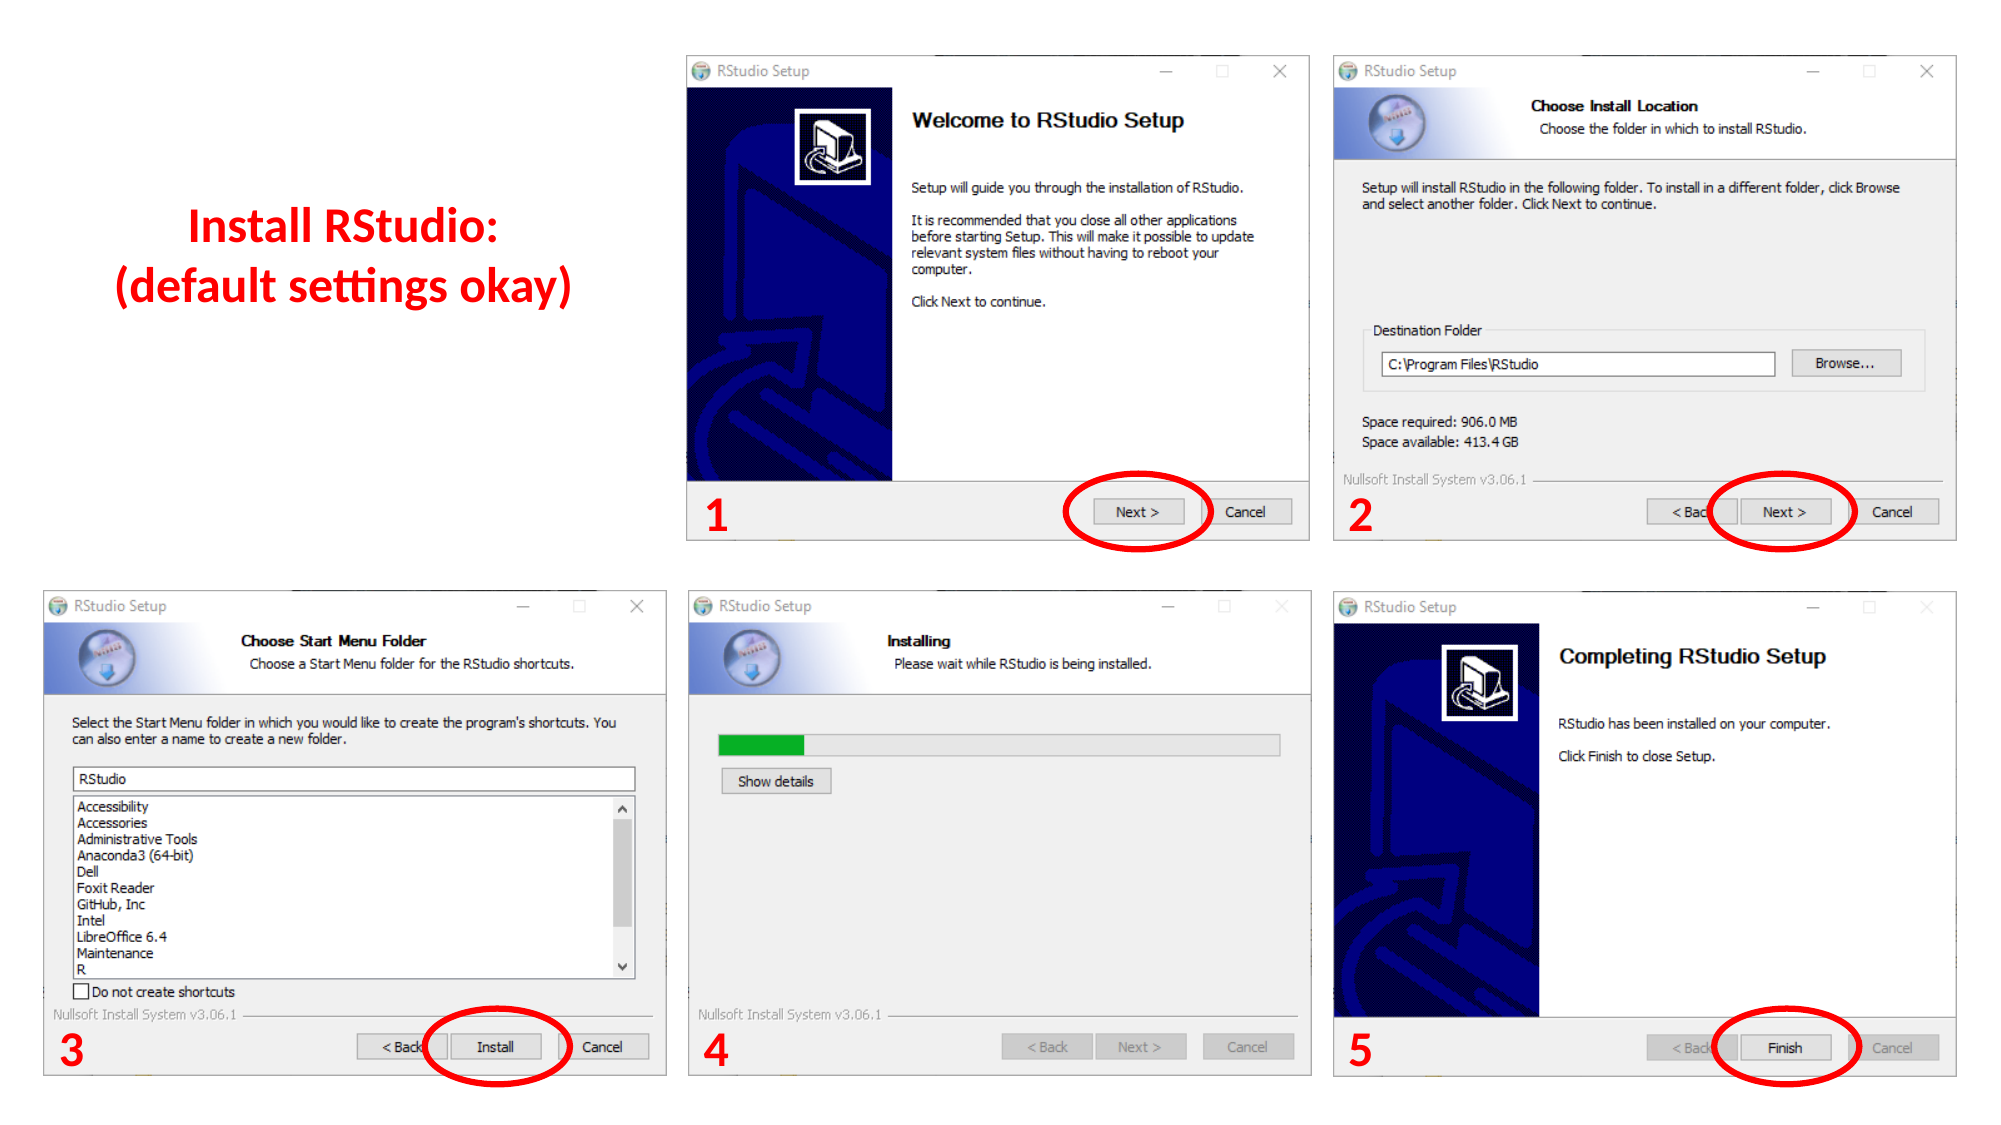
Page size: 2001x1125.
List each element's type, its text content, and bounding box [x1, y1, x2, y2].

text_box [1734, 541, 1831, 551]
picture [686, 55, 1310, 541]
picture [1333, 55, 1957, 541]
text_box 5 [1333, 1077, 1389, 1084]
text_box [1741, 1077, 1833, 1086]
picture [43, 590, 667, 1076]
text_box 3 [43, 1076, 99, 1084]
text_box [1090, 541, 1187, 551]
picture [688, 590, 1312, 1076]
picture [1333, 591, 1957, 1077]
text_box 2 [1333, 541, 1389, 549]
text_box [449, 1076, 546, 1086]
text_box 1 [688, 541, 744, 549]
text_box 4 [688, 1076, 744, 1084]
text_box Install RStudio: (default settings okay) [86, 184, 600, 320]
